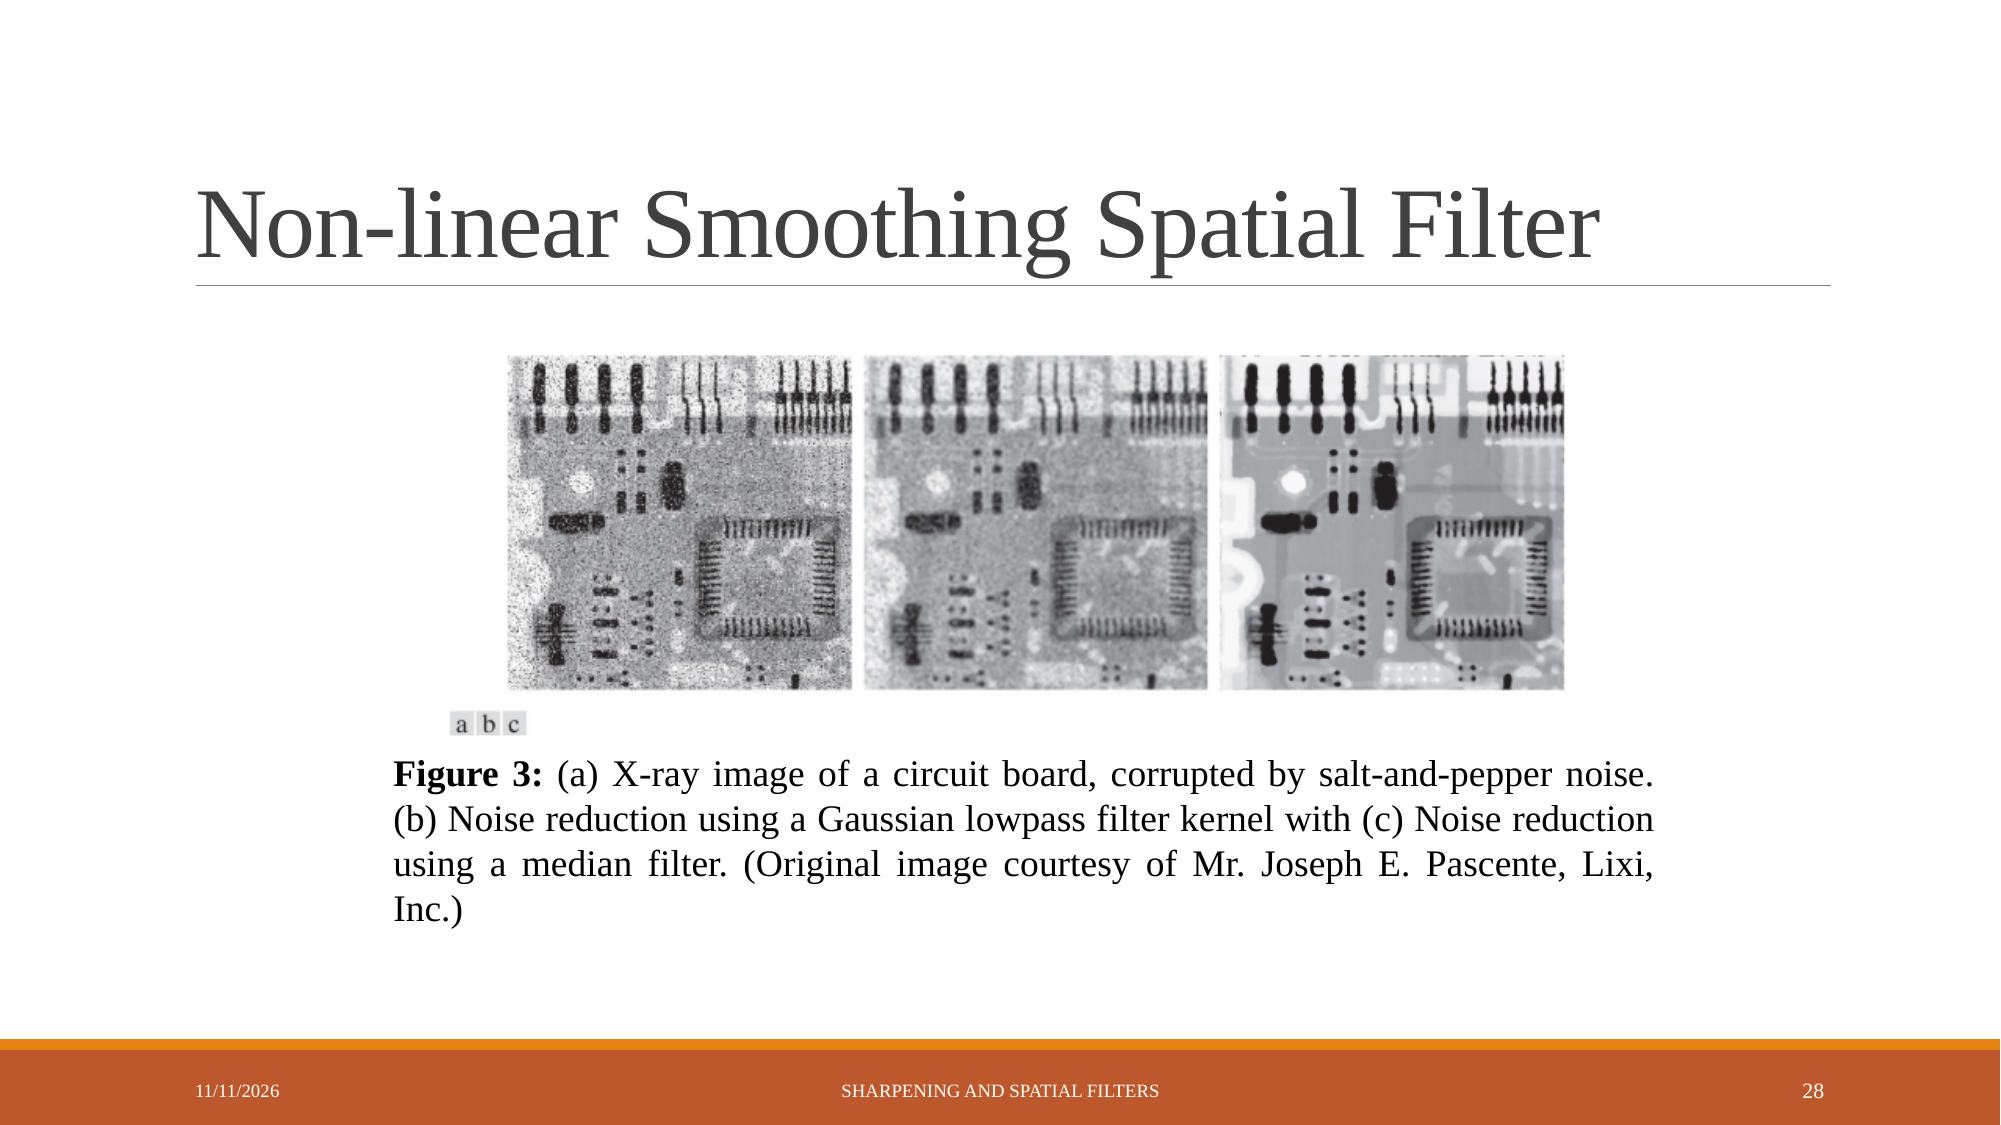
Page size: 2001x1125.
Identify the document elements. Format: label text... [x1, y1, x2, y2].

footer Sharpening and Spatial Filters [604, 1059, 1396, 1120]
text_box Figure 3: (a) X-ray image of a circuit board, corrupted by salt-and-pepper noise. (b) Noise reduction using a Gaussian lowpass filter kernel with (c) Noise reduction using a median filter. (Original image courtesy of Mr. Joseph E. Pascente, Lixi, Inc.) [378, 741, 1671, 1027]
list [433, 343, 1577, 743]
slide_number 28 [1624, 1059, 1840, 1120]
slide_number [180, 1059, 586, 1120]
title Non-linear Smoothing Spatial Filter [180, 47, 1830, 285]
